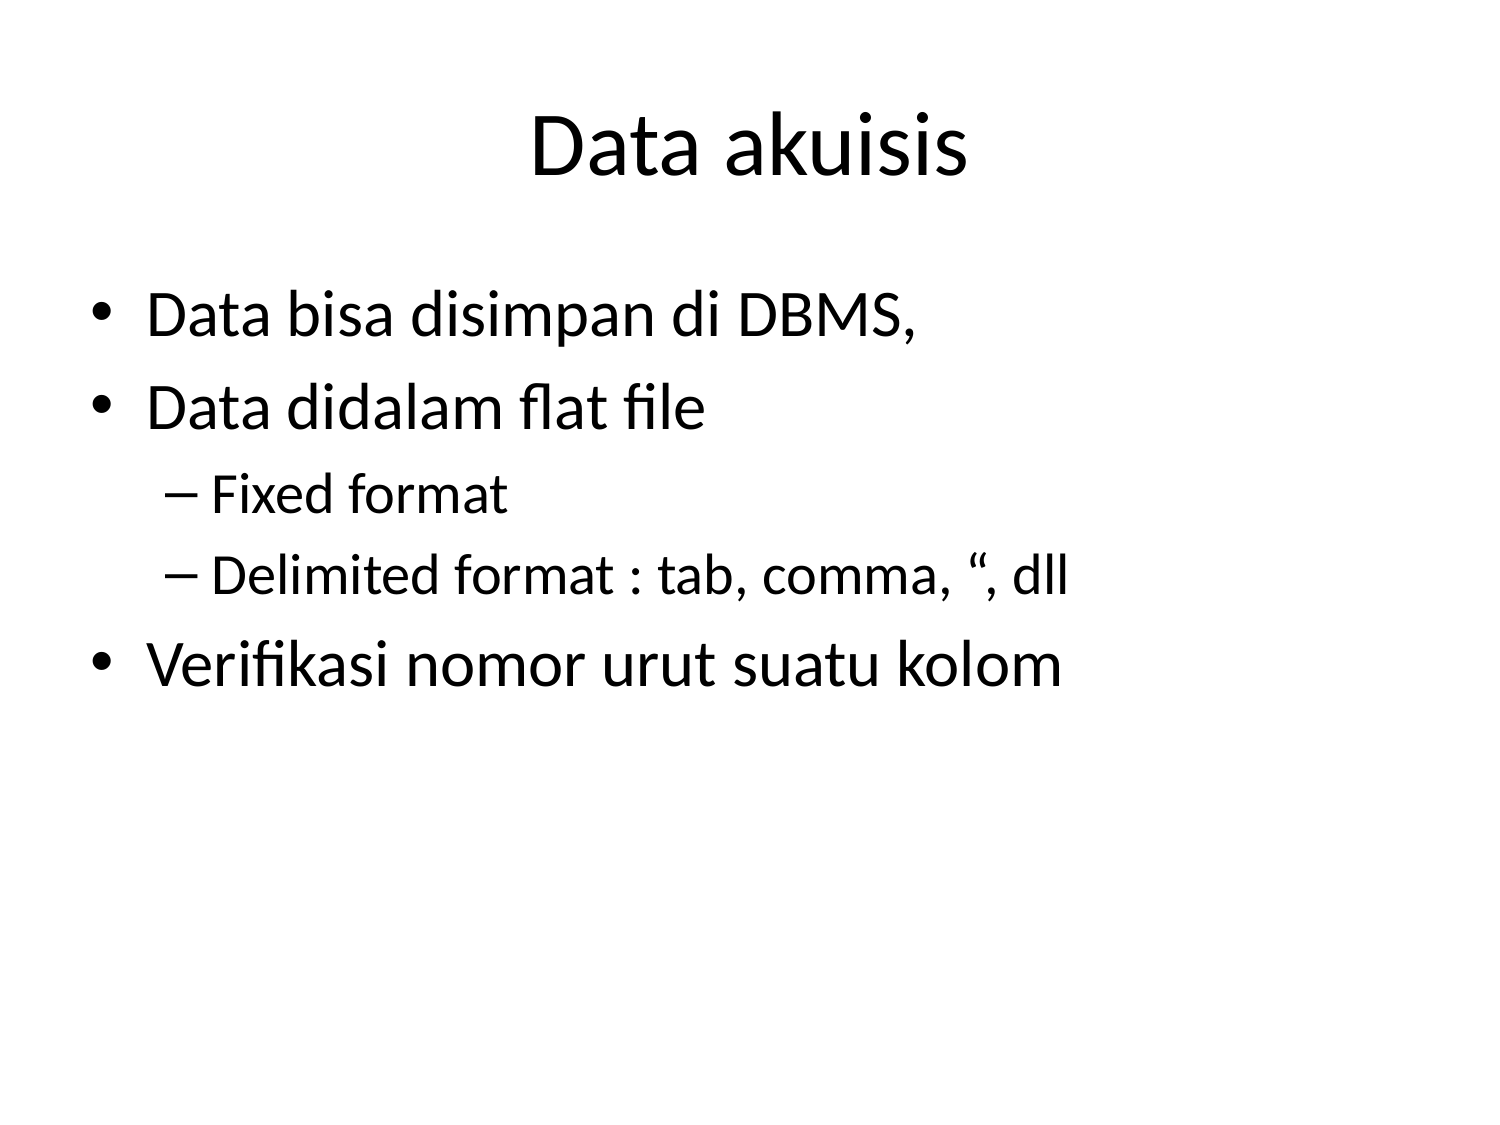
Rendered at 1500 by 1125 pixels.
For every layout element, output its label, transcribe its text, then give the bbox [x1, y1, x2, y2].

list Data bisa disimpan di DBMS, Data didalam flat file Fixed format Delimited format : tab, comma, “, dll Verifikasi nomor urut suatu kolom [75, 262, 1425, 1005]
title Data akuisis [75, 45, 1425, 233]
